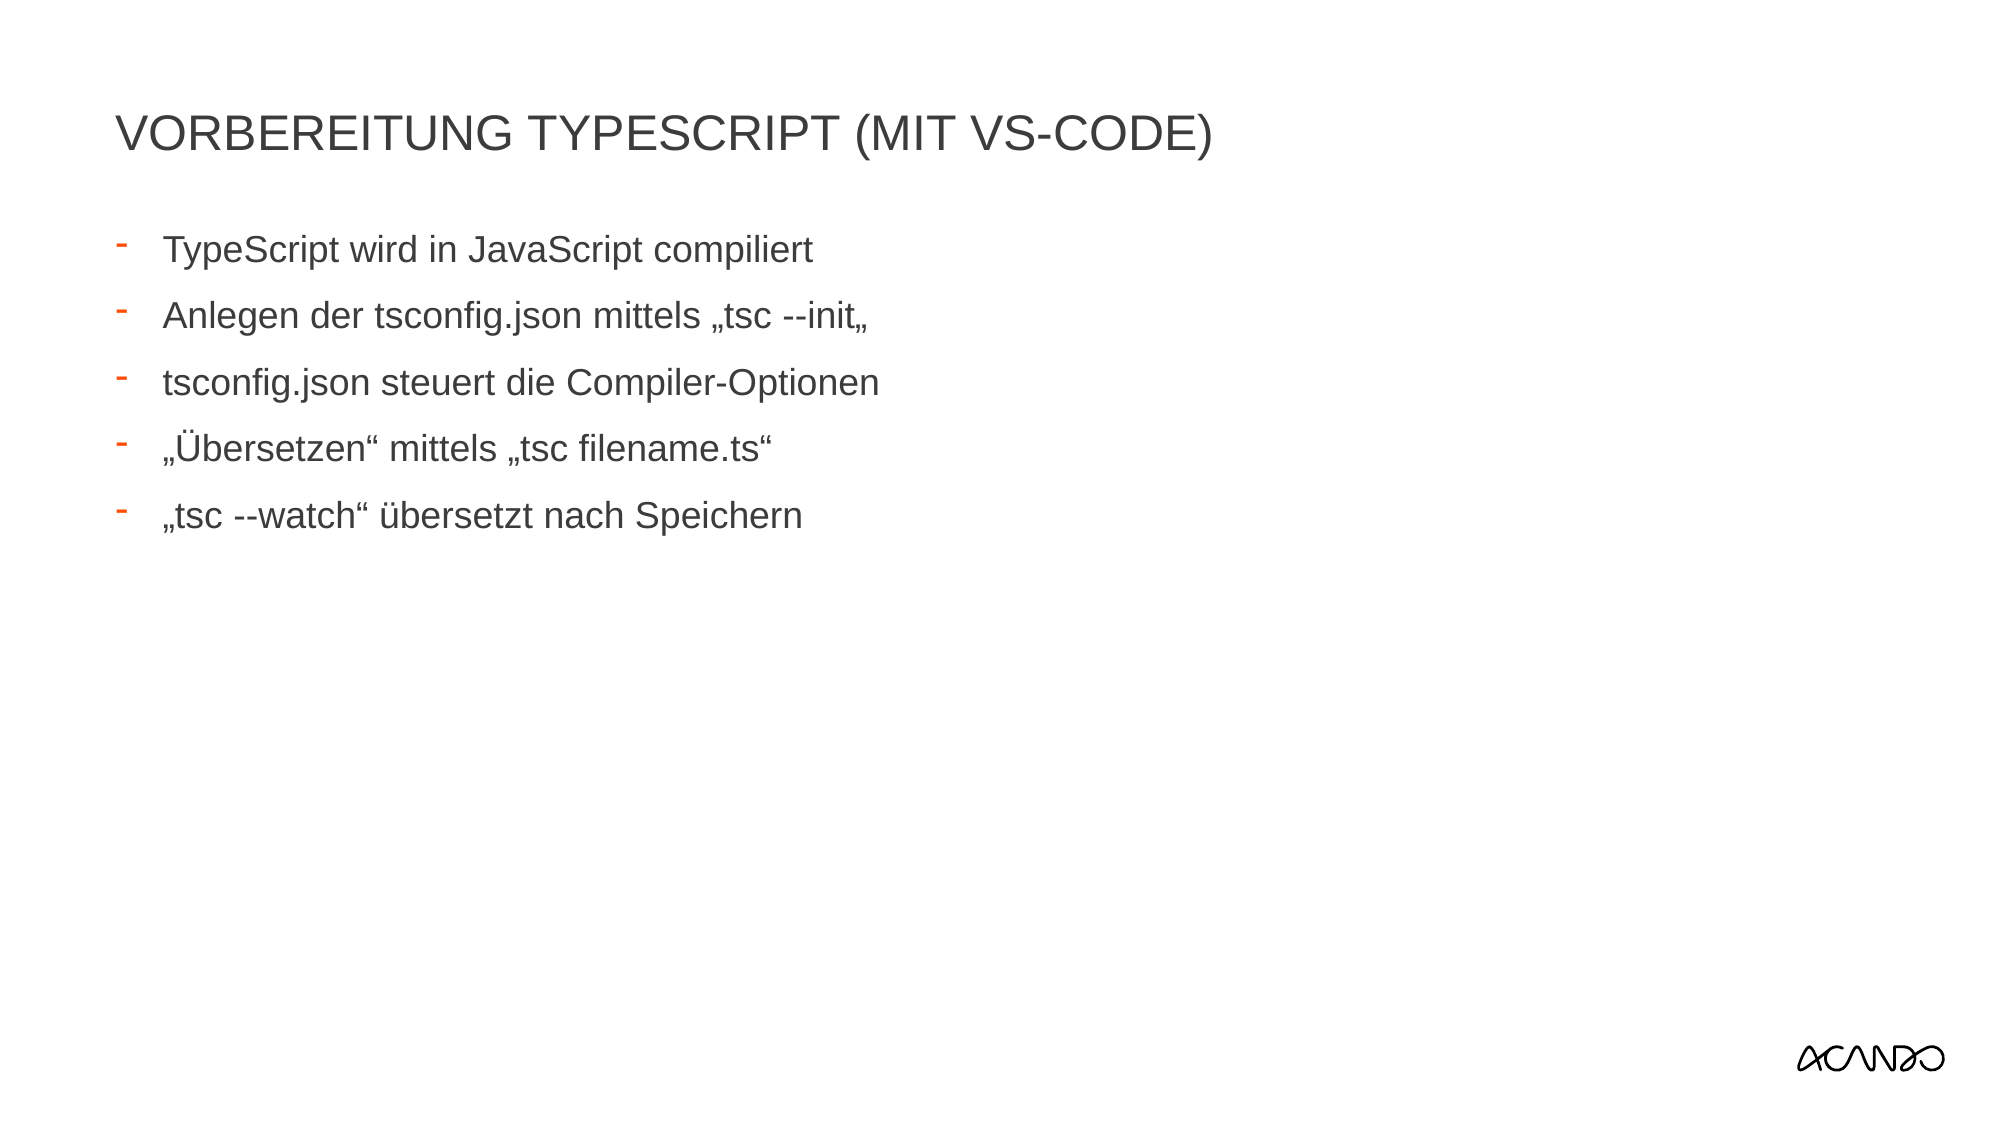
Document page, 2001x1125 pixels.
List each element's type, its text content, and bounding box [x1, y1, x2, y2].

title Vorbereitung TypeScript (mit VS-Code) [115, 51, 1888, 170]
list TypeScript wird in JavaScript compiliert Anlegen der tsconfig.json mittels „tsc --init„ tsconfig.json steuert die Compiler-Optionen „Übersetzen“ mittels „tsc filename.ts“ „tsc --watch“ übersetzt nach Speichern [115, 208, 1886, 1006]
